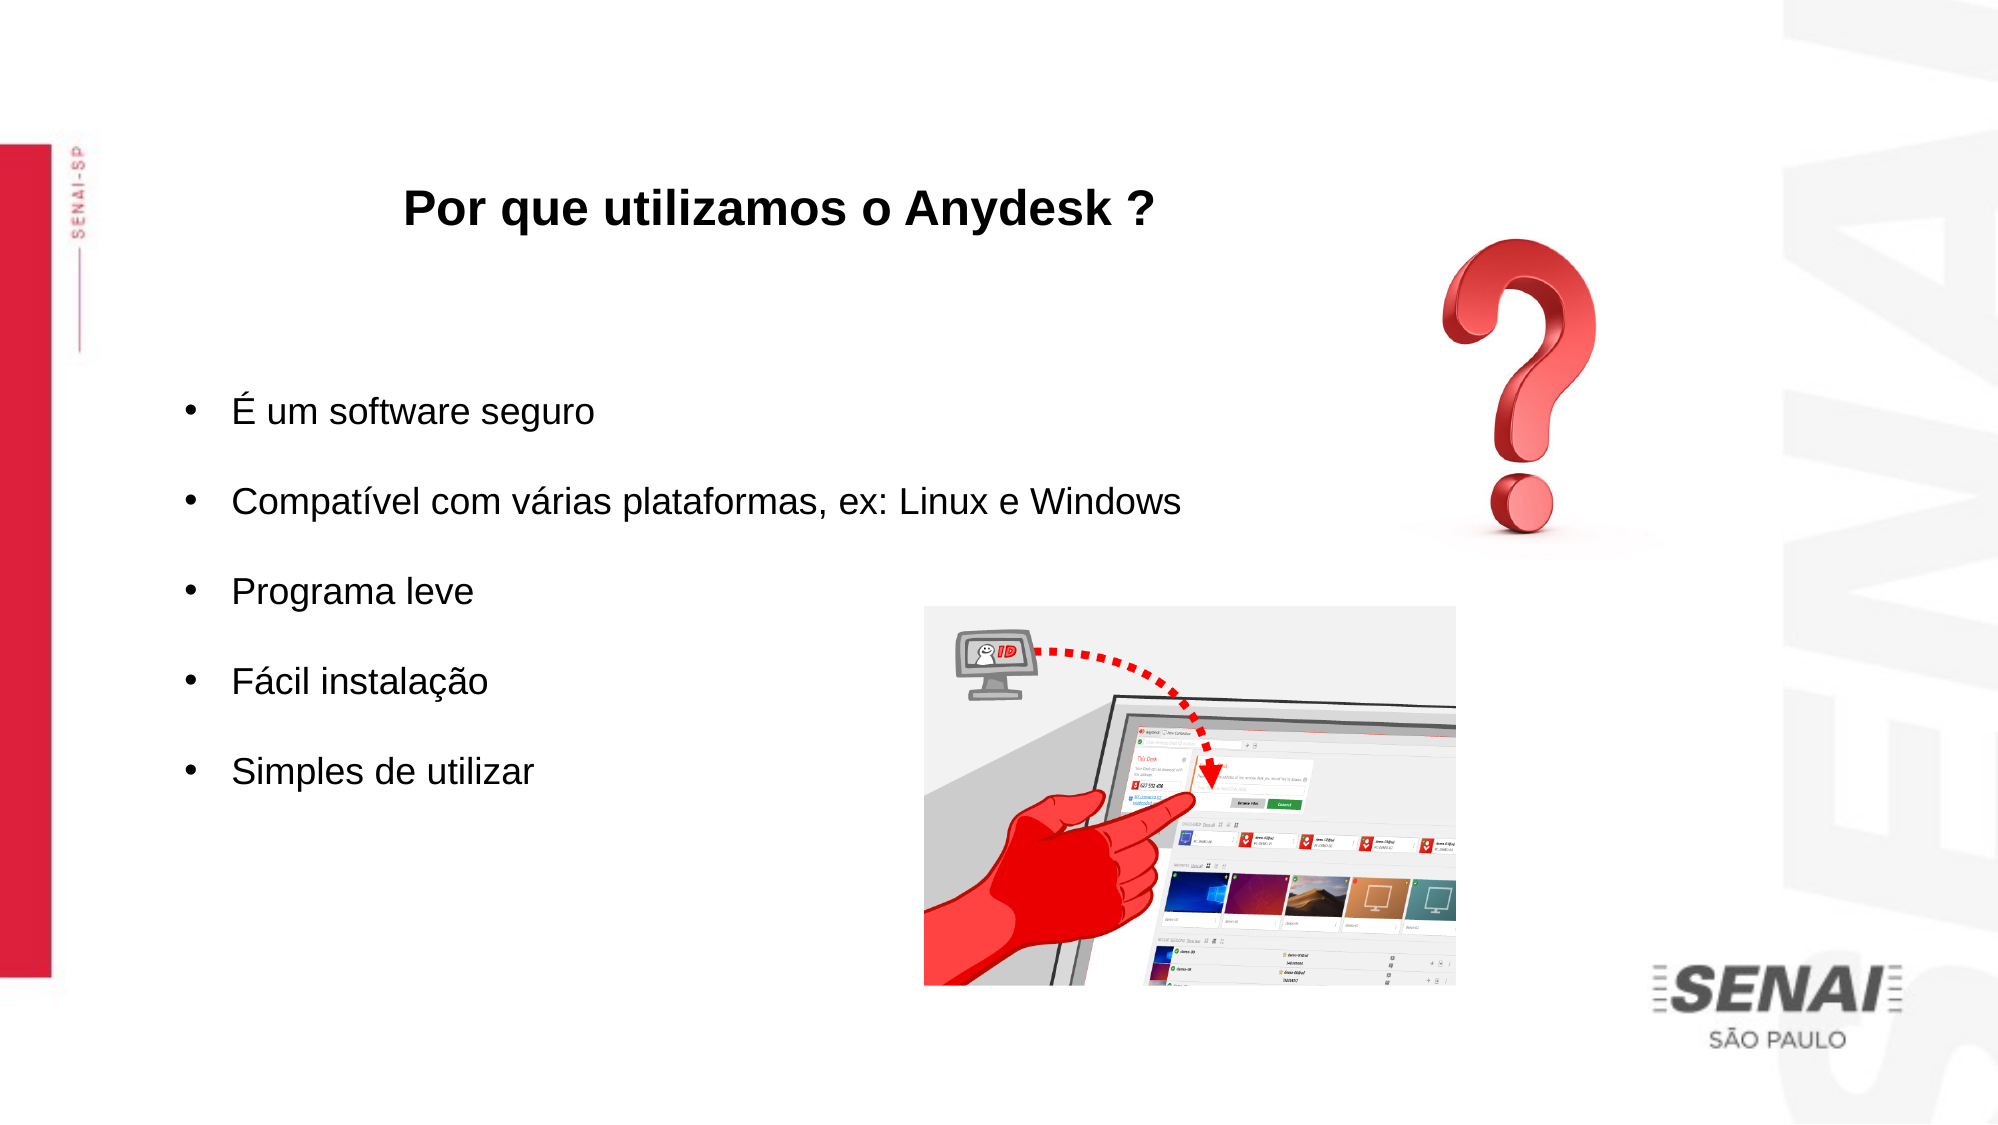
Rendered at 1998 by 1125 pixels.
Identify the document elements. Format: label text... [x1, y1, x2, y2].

text_box Por que utilizamos o Anydesk ? [388, 168, 1291, 288]
text_box É um software seguro Compatível com várias plataformas, ex: Linux e Windows Programa leve Fácil instalação Simples de utilizar [169, 334, 1350, 800]
picture [0, 0, 1998, 1124]
